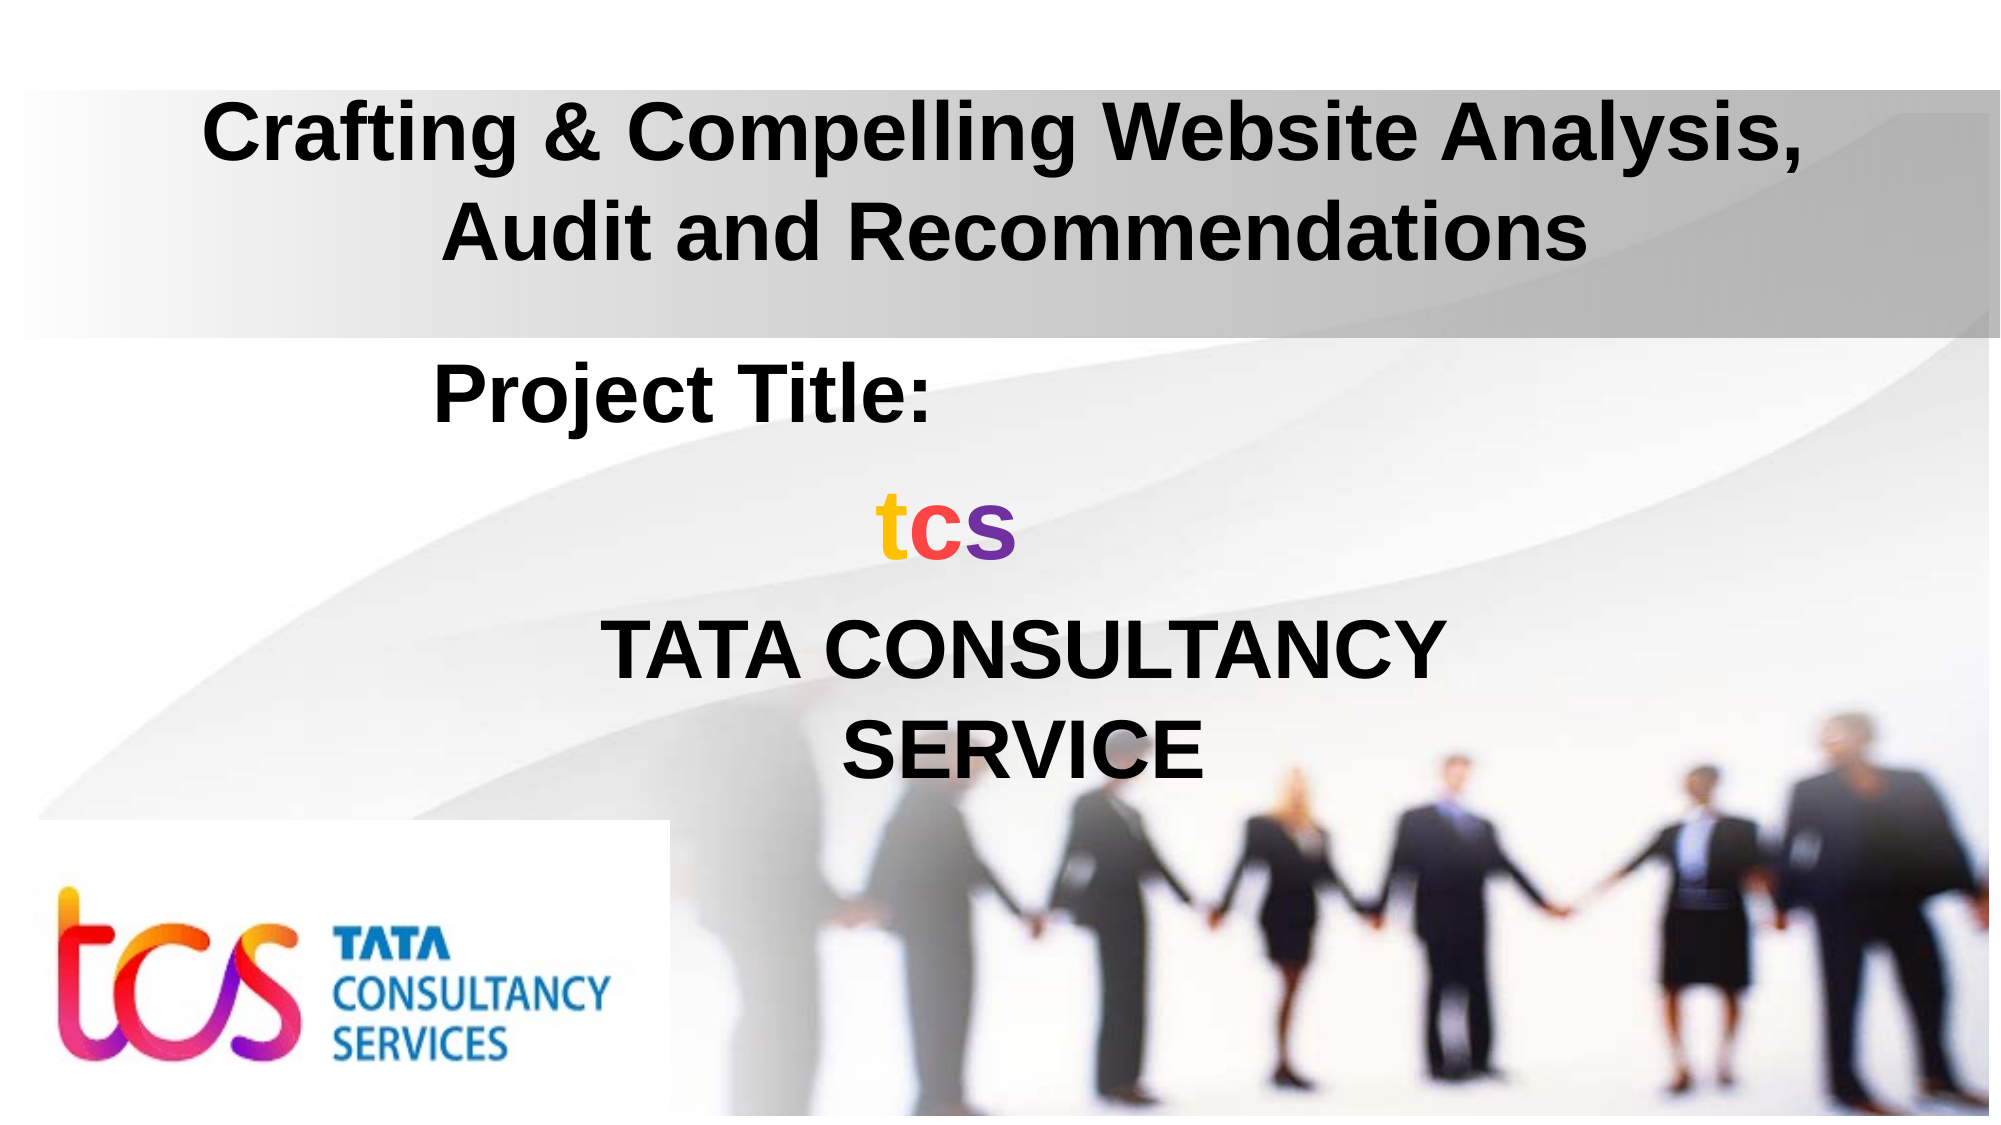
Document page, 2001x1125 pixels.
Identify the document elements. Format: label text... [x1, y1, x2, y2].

picture [0, 338, 1989, 1125]
text_box [187, 609, 855, 670]
subtitle Project Title: tcs TATA CONSULTANCY SERVICE [417, 408, 1631, 610]
title Crafting & Compelling Website Analysis, Audit and Recommendations [165, 101, 1866, 344]
